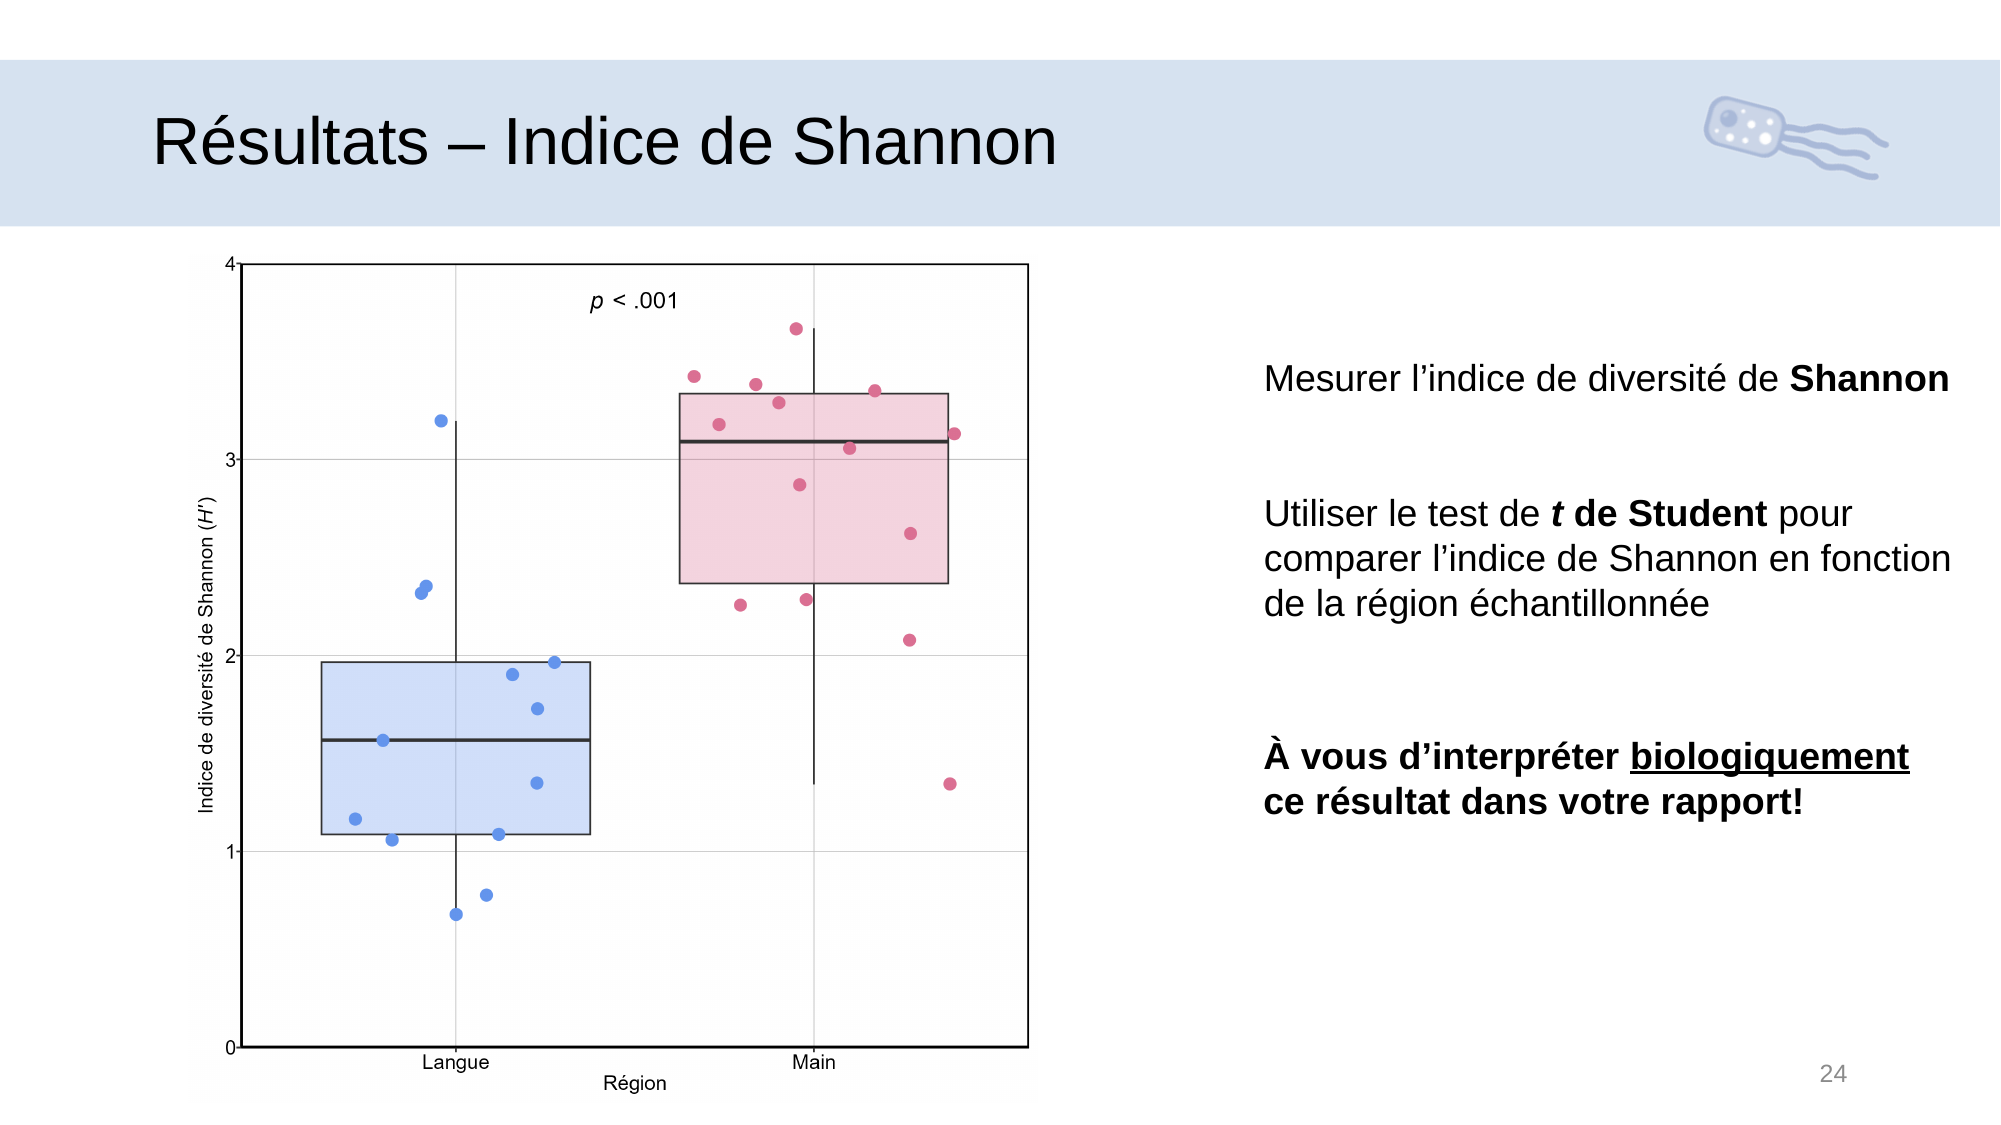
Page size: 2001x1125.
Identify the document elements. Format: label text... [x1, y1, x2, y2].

text_box Mesurer l’indice de diversité de Shannon Utiliser le test de t de Student pour comparer l’indice de Shannon en fonction de la région échantillonnée [1248, 346, 2000, 632]
text_box À vous d’interpréter biologiquement ce résultat dans votre rapport! [1248, 724, 1930, 830]
slide_number 24 [1412, 1042, 1863, 1103]
title Résultats – Indice de Shannon [137, 59, 1863, 227]
picture [188, 254, 1038, 1103]
